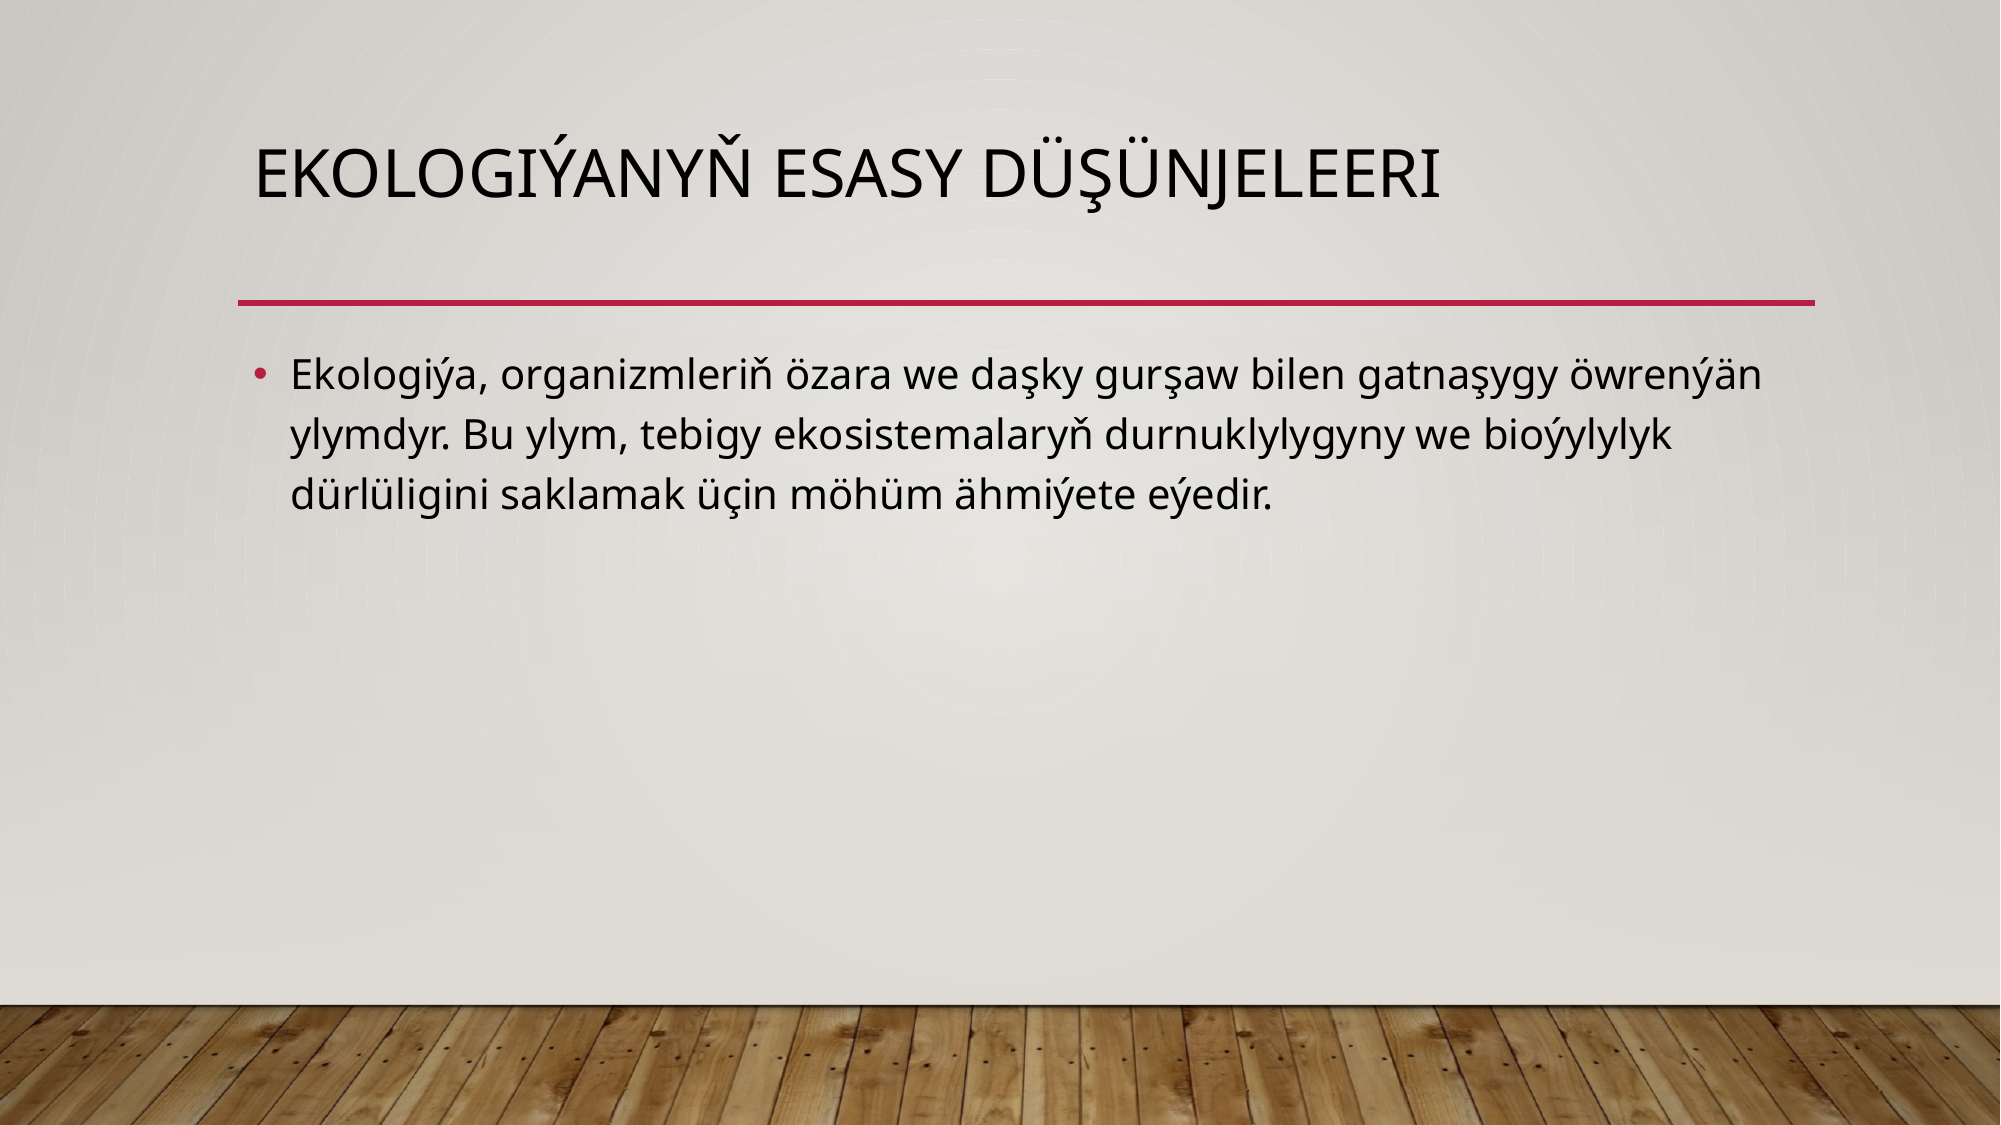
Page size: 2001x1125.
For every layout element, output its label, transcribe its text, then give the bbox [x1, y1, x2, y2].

list Ekologiýa, organizmleriň özara we daşky gurşaw bilen gatnaşygy öwrenýän ylymdyr. Bu ylym, tebigy ekosistemalaryň durnuklylygyny we bioýylylyk dürlüligini saklamak üçin möhüm ähmiýete eýedir. [238, 330, 1814, 897]
title EKOLOGIÝANYŇ ESASY DÜŞÜNJELEERI [238, 131, 1814, 305]
picture [0, 1005, 2000, 1125]
